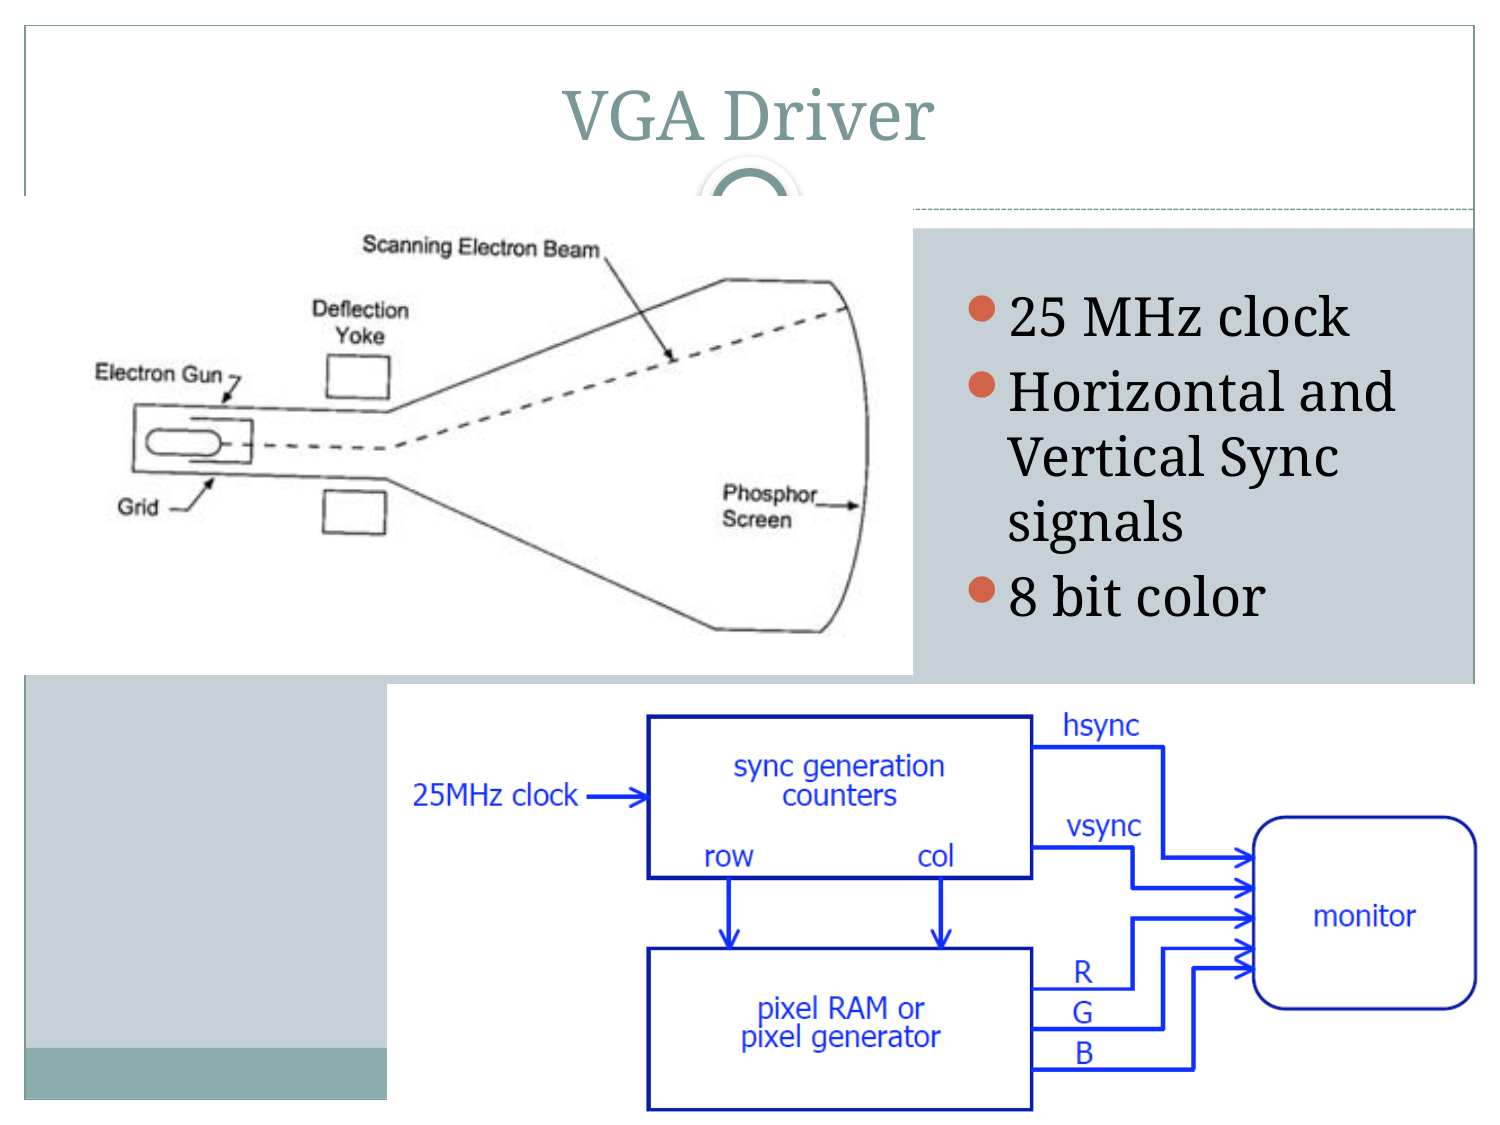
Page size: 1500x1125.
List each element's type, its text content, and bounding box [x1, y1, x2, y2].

list 25 MHz clock Horizontal and Vertical Sync signals 8 bit color [950, 275, 1470, 638]
title VGA Driver [49, 37, 1450, 162]
picture [387, 684, 1488, 1125]
picture [12, 195, 913, 676]
